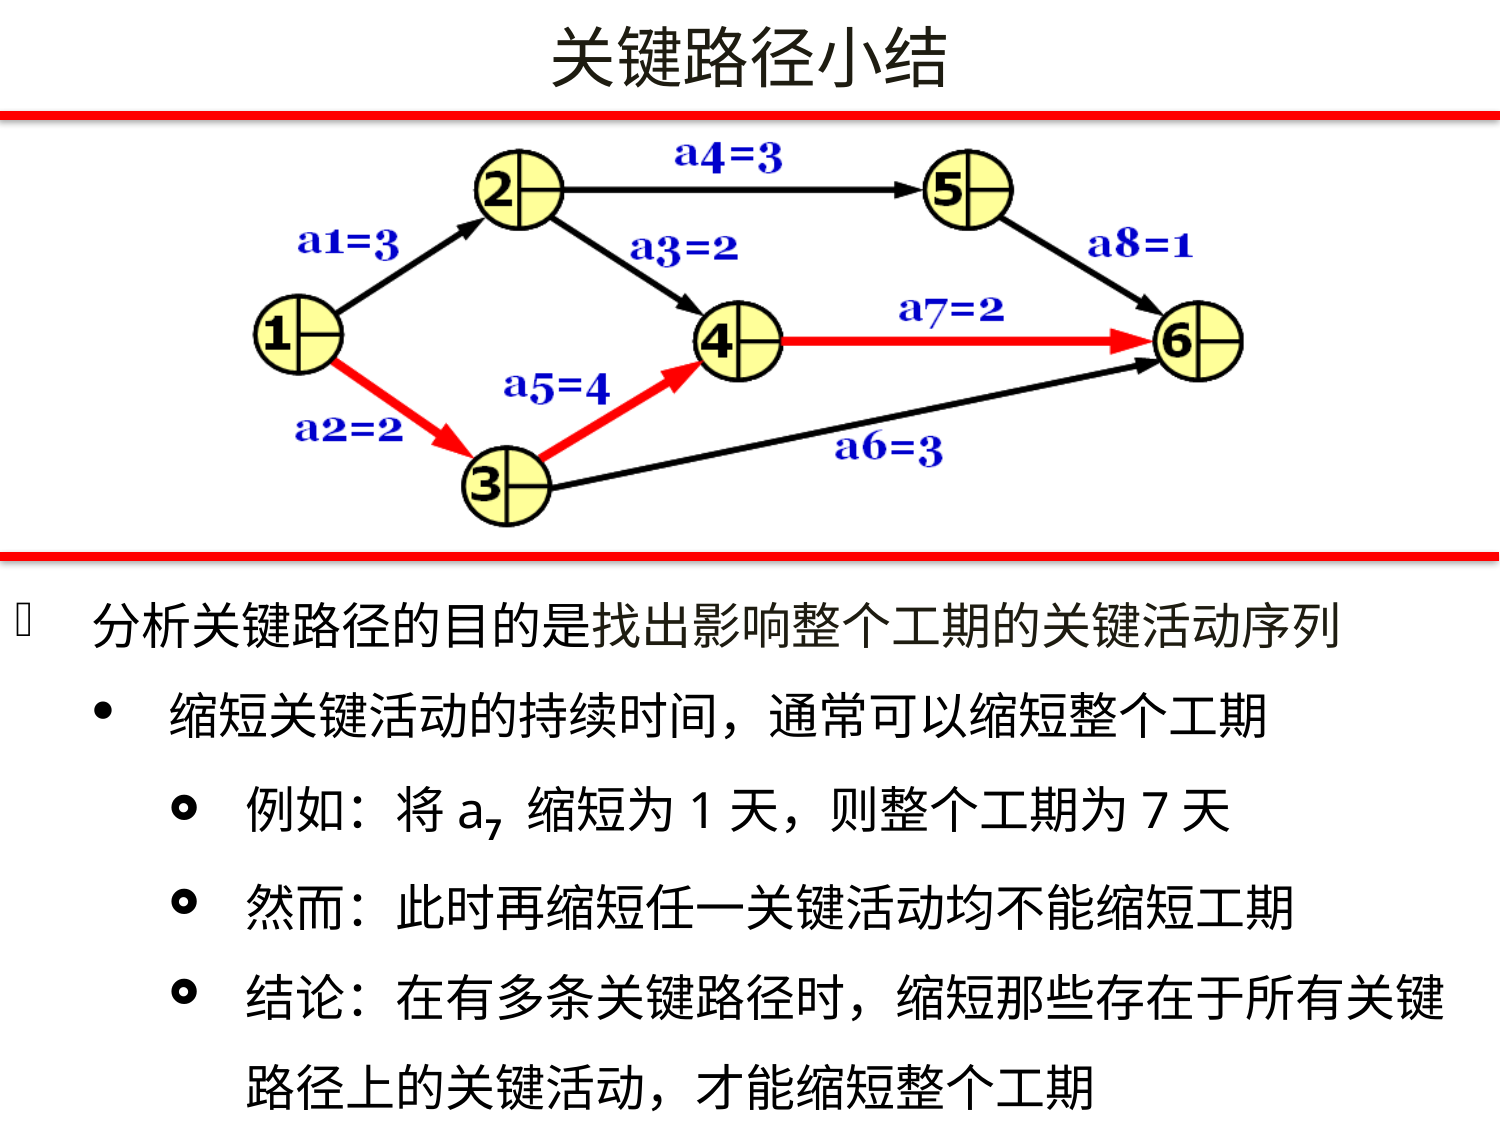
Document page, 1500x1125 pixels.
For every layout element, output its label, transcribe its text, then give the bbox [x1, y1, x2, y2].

picture [249, 136, 1250, 534]
list 分析关键路径的目的是找出影响整个工期的关键活动序列 缩短关键活动的持续时间，通常可以缩短整个工期 例如：将a7 缩短为1天，则整个工期为7天 然而：此时再缩短任一关键活动均不能缩短工期 结论：在有多条关键路径时，缩短那些存在于所有关键路径上的关键活动，才能缩短整个工期 [0, 567, 1500, 1121]
title 关键路径小结 [0, 7, 1500, 105]
